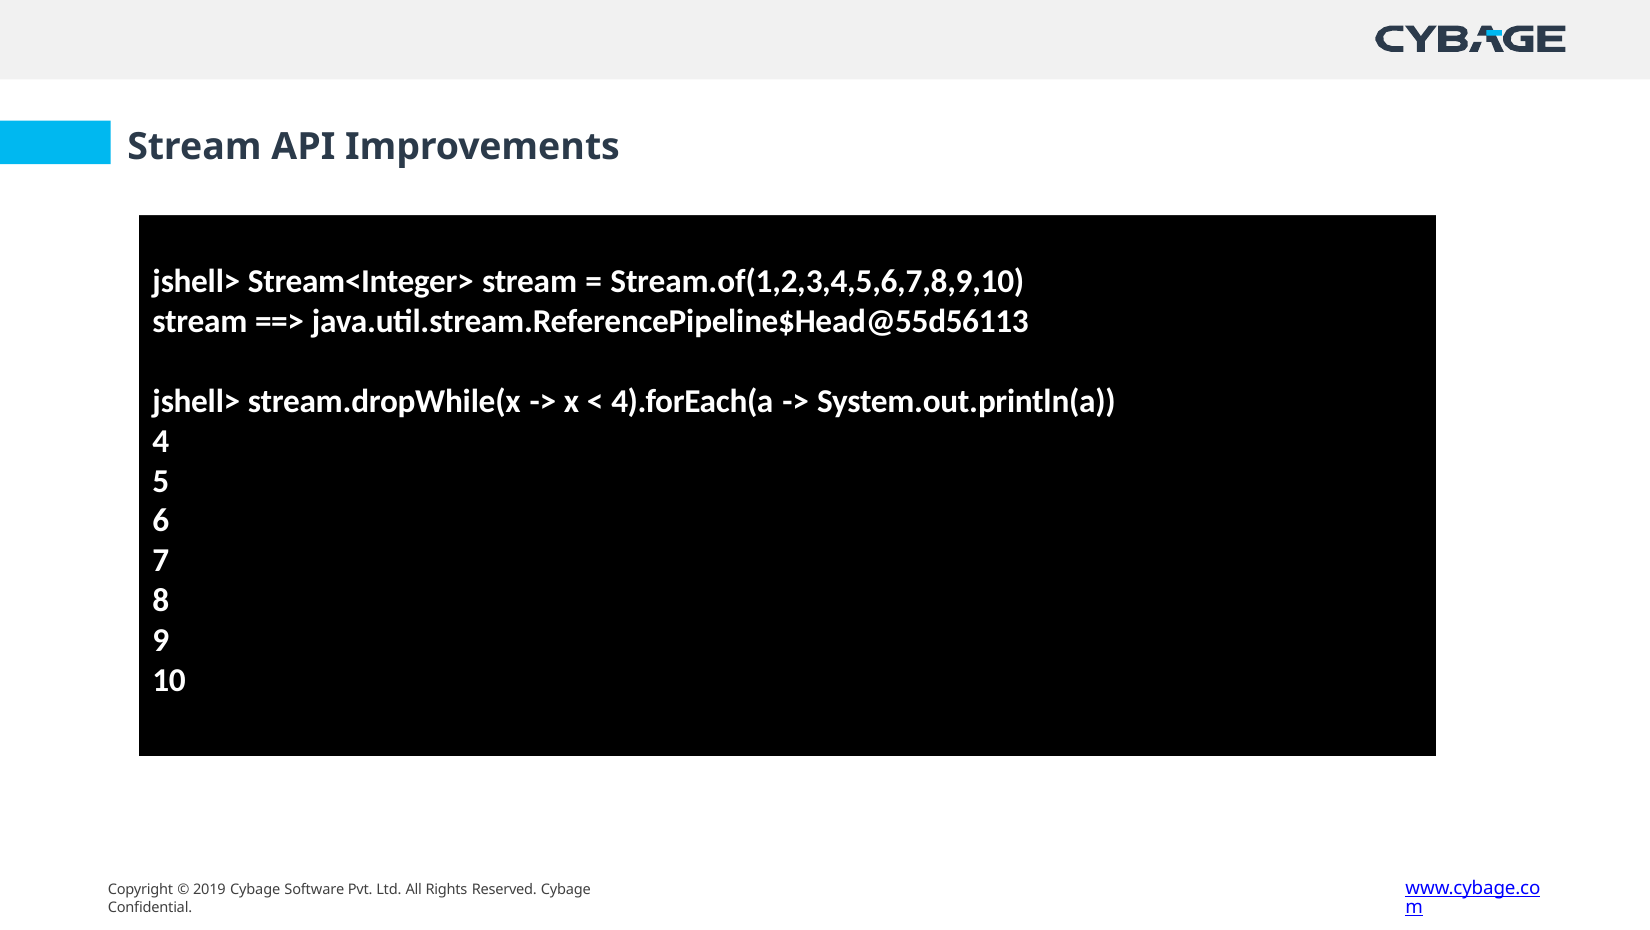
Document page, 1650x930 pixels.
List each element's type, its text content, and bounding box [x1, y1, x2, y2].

title Stream API Improvements [125, 120, 634, 278]
text_box www.cybage.com [1403, 872, 1551, 902]
footer Copyright © 2019 Cybage Software Pvt. Ltd. All Rights Reserved. Cybage Confidential. [105, 877, 629, 930]
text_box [136, 212, 1439, 763]
